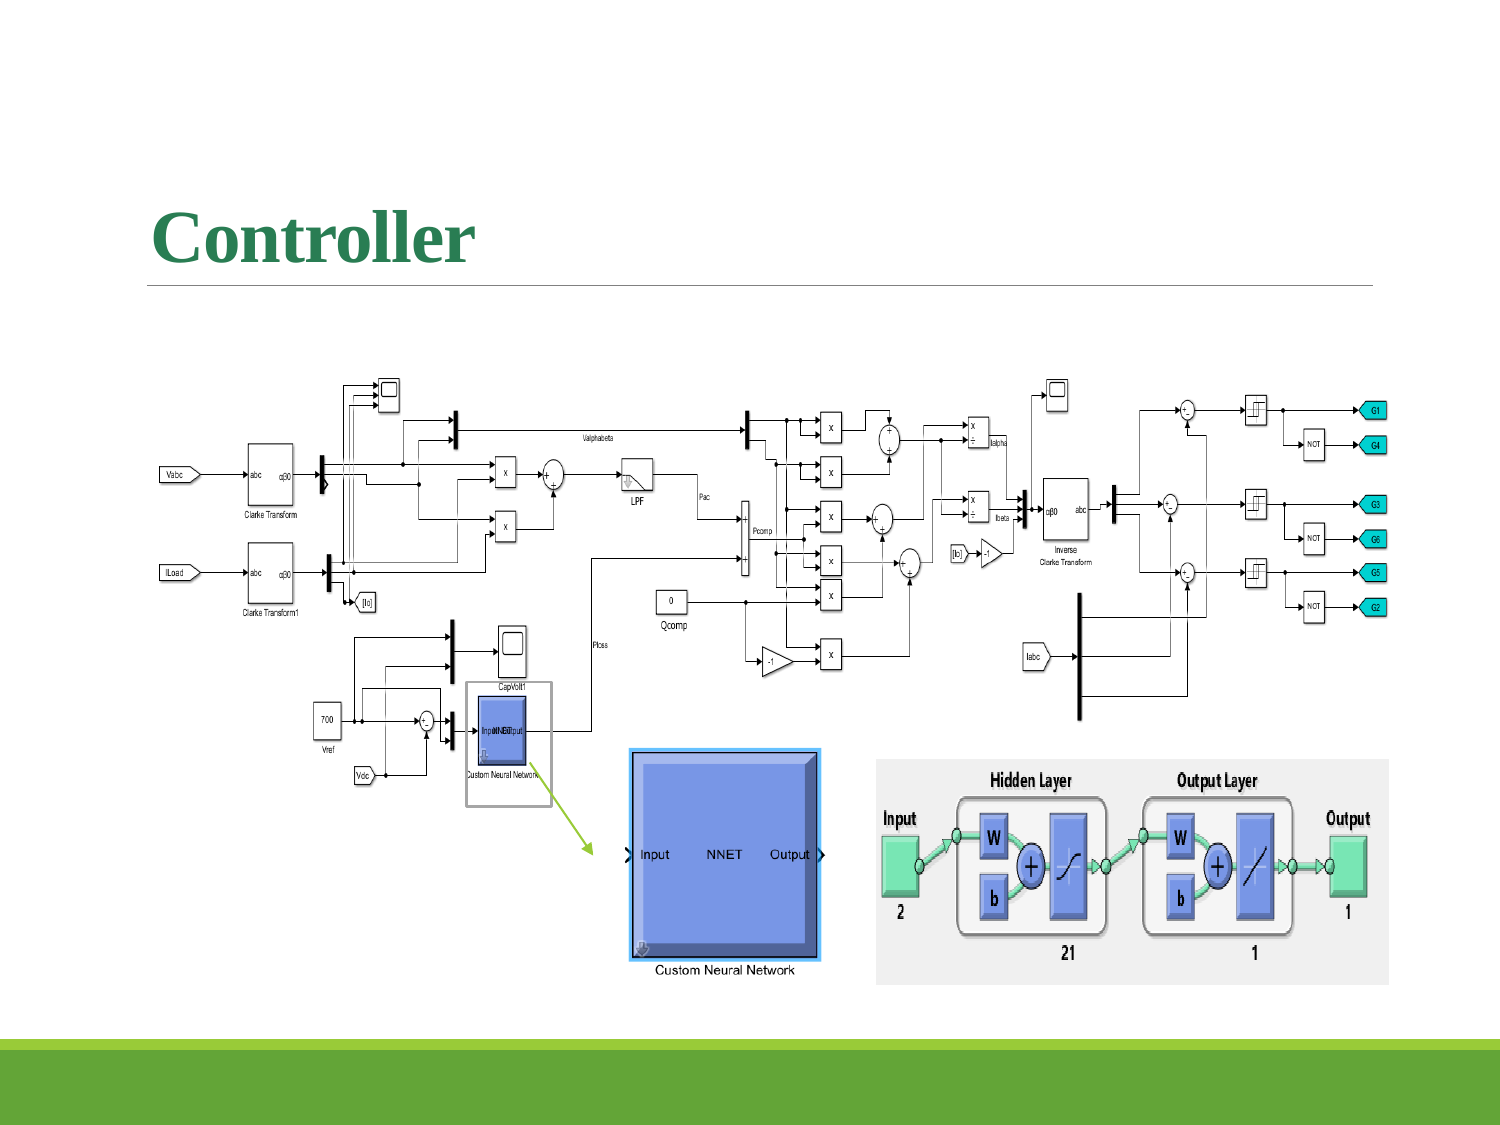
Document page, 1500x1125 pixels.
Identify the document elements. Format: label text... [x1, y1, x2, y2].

title Controller [135, 47, 1373, 285]
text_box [529, 761, 589, 857]
picture [150, 317, 1390, 986]
